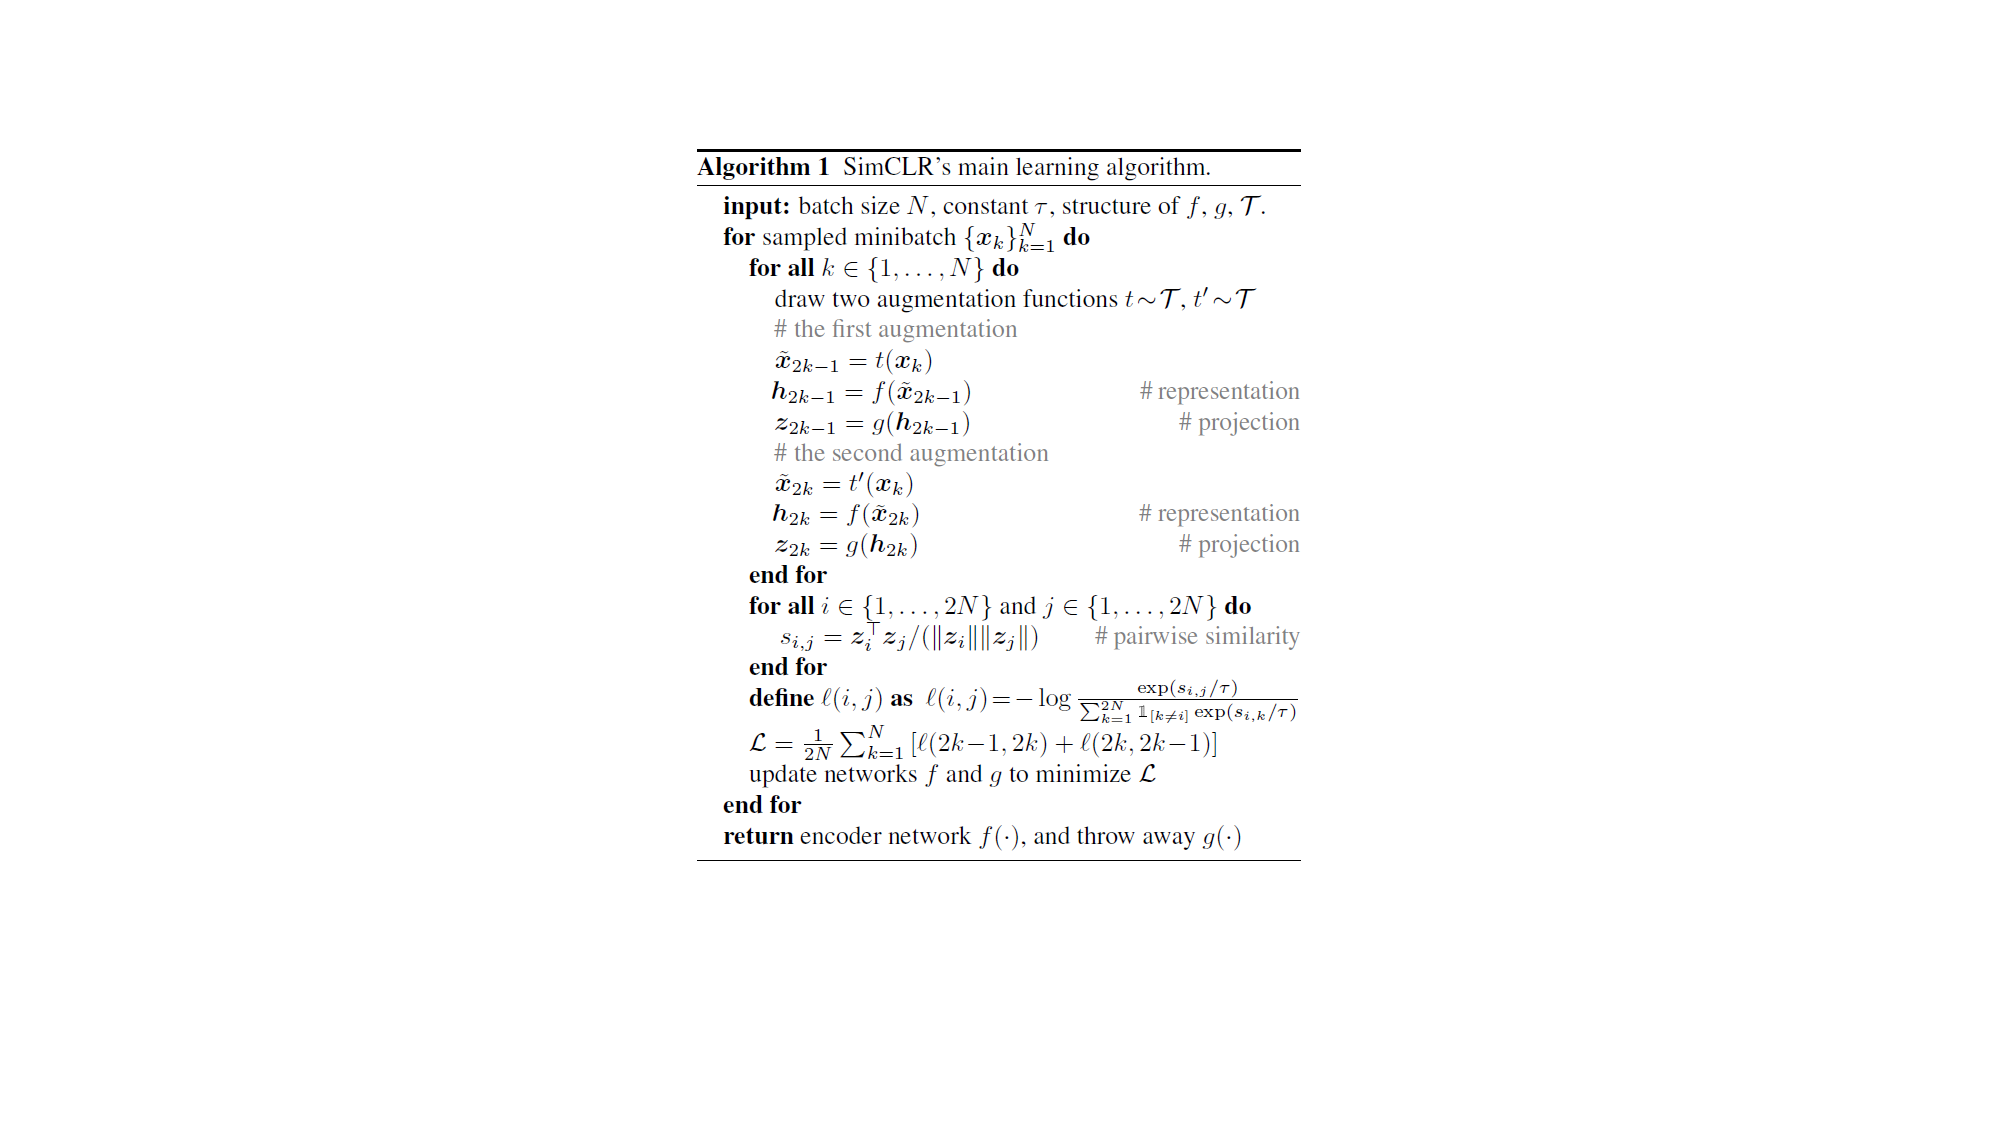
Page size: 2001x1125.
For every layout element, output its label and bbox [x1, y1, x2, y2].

picture [689, 141, 1311, 874]
